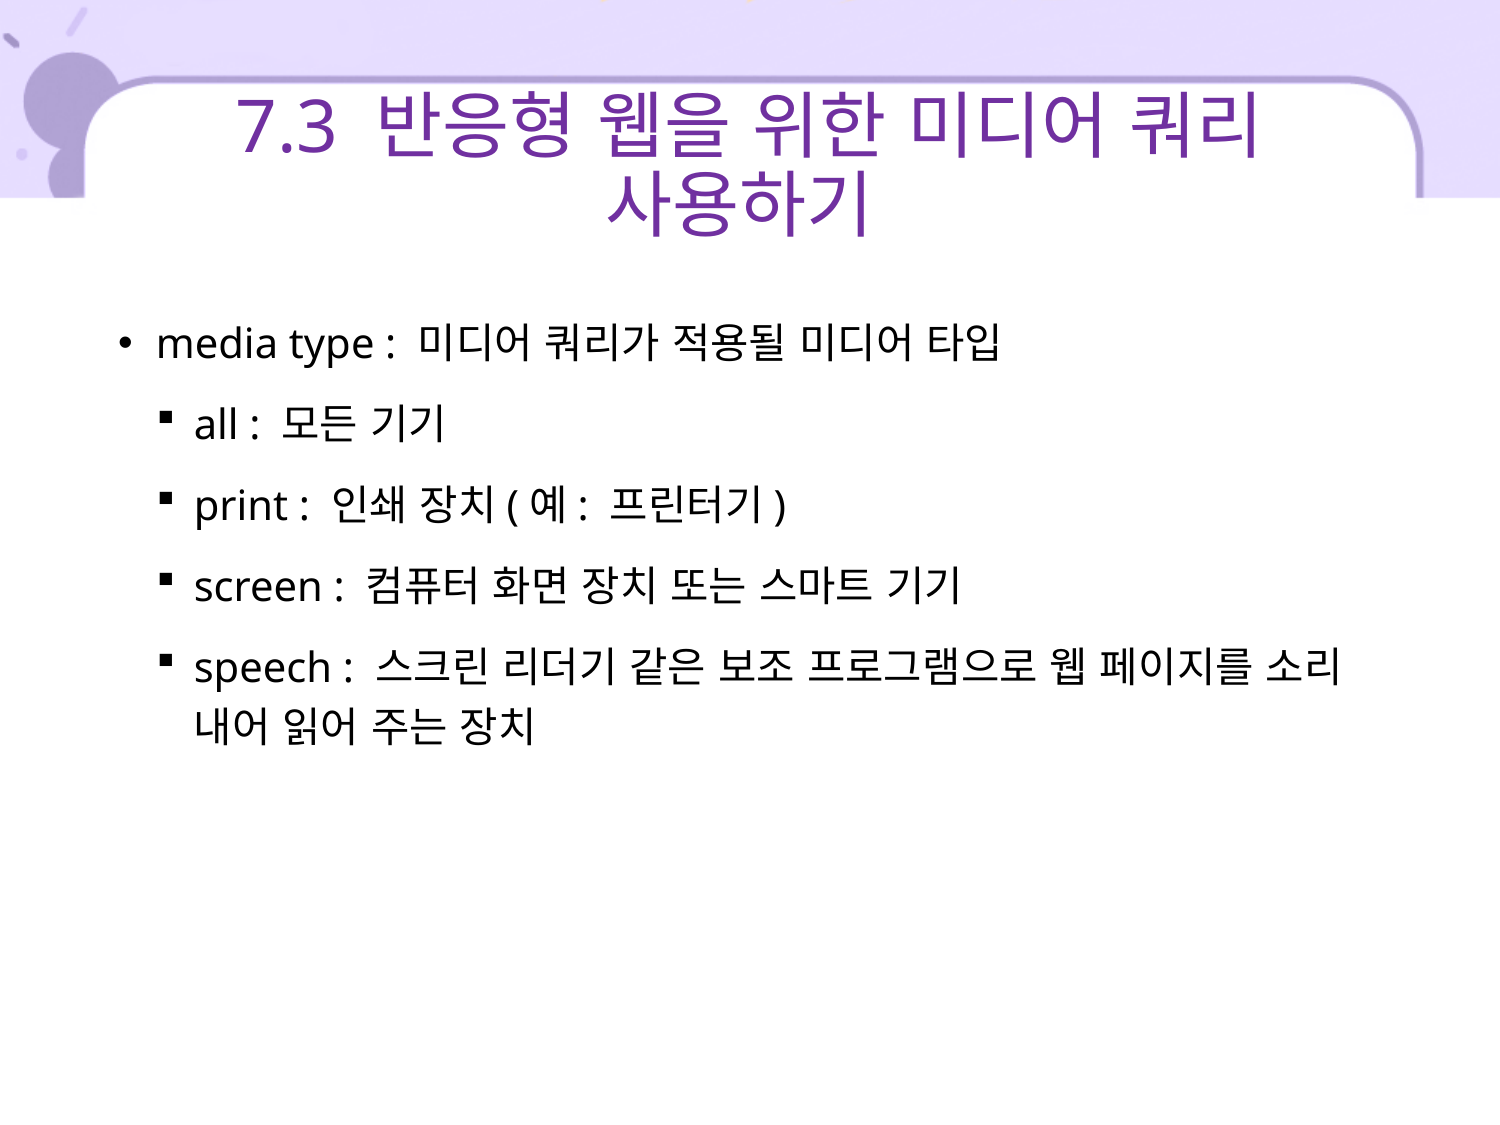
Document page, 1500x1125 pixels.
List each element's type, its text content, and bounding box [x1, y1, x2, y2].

picture [0, 0, 1500, 1125]
list media type : 미디어 쿼리가 적용될 미디어 타입 all : 모든 기기 print : 인쇄 장치(예: 프린터기) screen : 컴퓨터 화면 장치 또는 스마트 기기 speech : 스크린 리더기 같은 보조 프로그램으로 웹 페이지를 소리 내어 읽어 주는 장치 [103, 299, 1397, 1043]
title 7.3 반응형 웹을 위한 미디어 쿼리 사용하기 [82, 59, 1418, 278]
